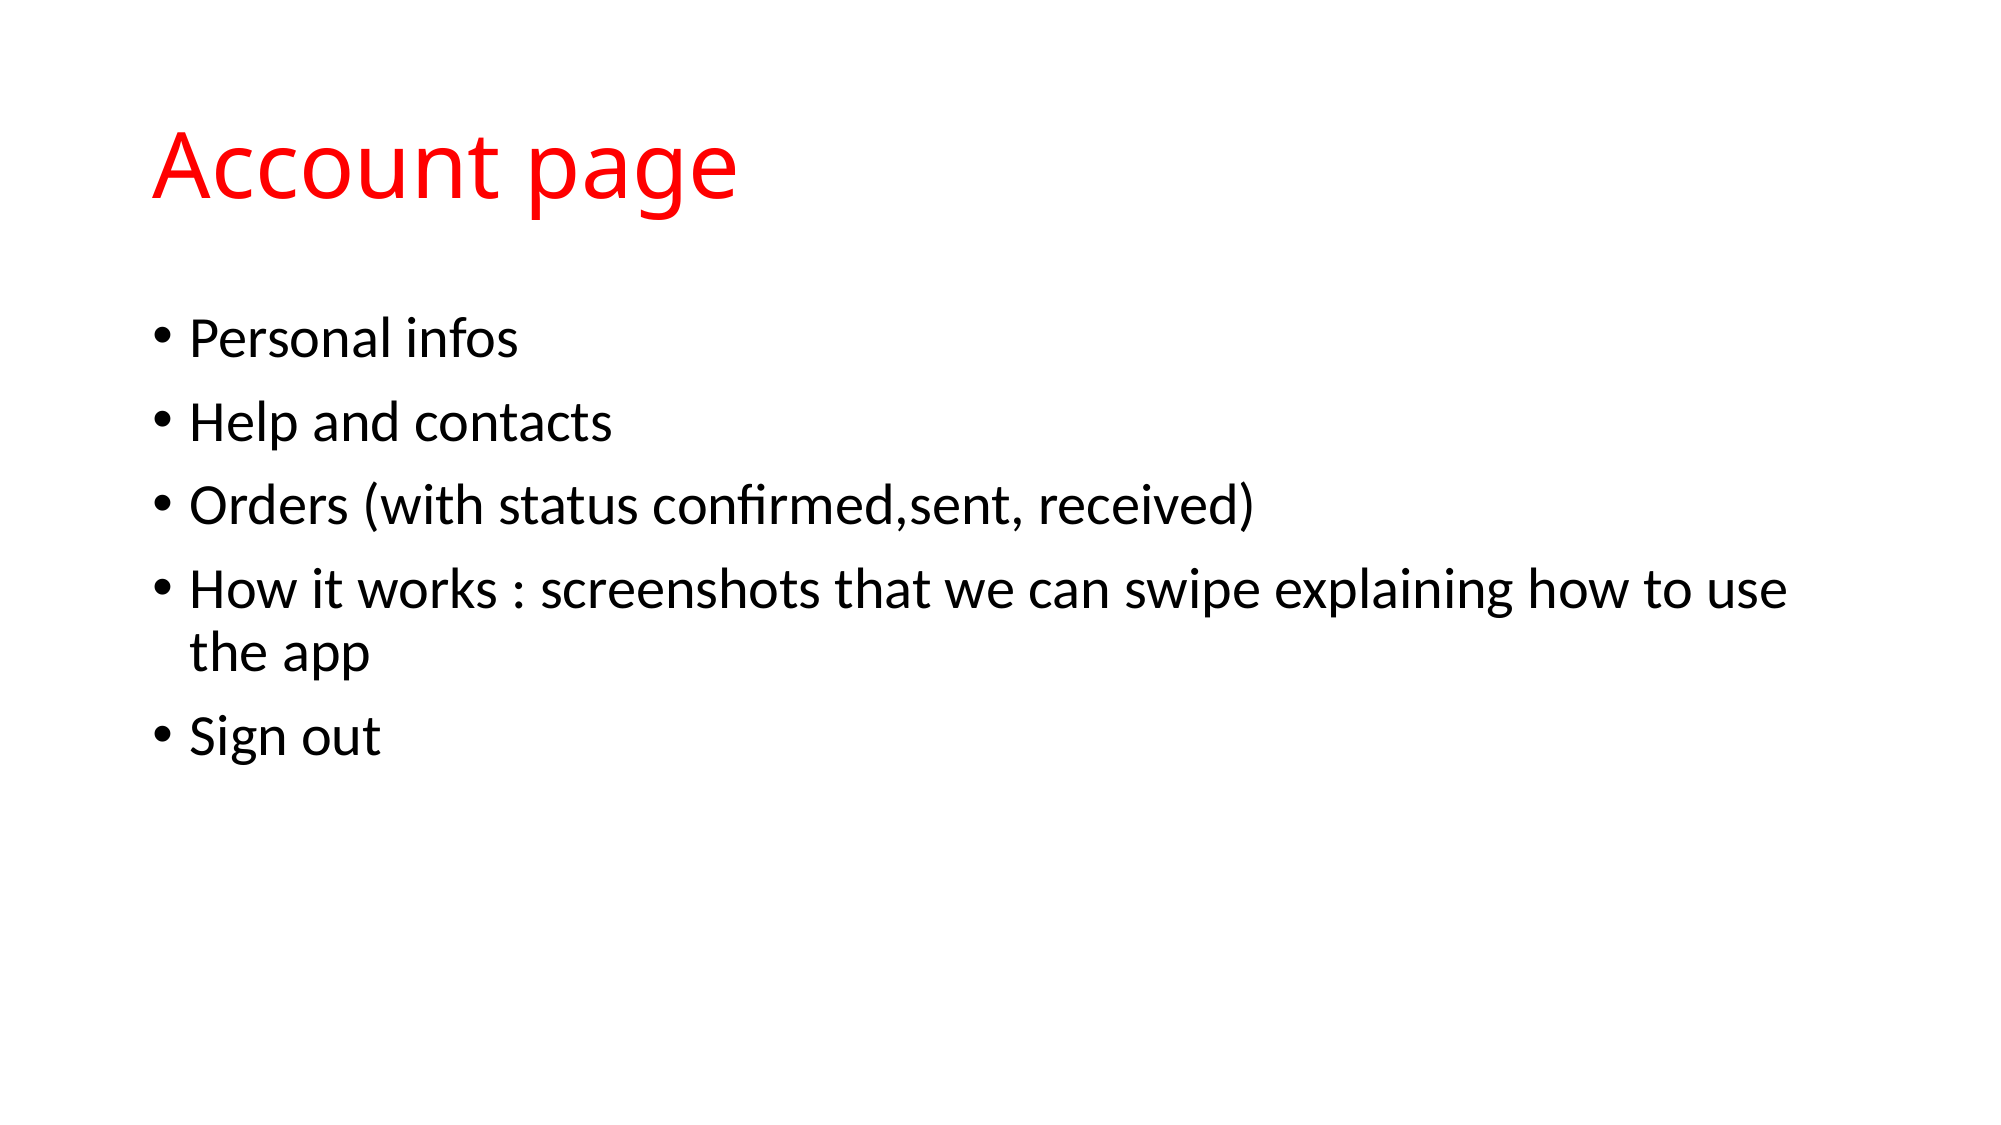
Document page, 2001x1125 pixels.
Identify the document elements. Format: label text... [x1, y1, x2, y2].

list Personal infos Help and contacts Orders (with status confirmed,sent, received) How it works : screenshots that we can swipe explaining how to use the app Sign out [137, 299, 1863, 1014]
title Account page [137, 59, 1863, 278]
